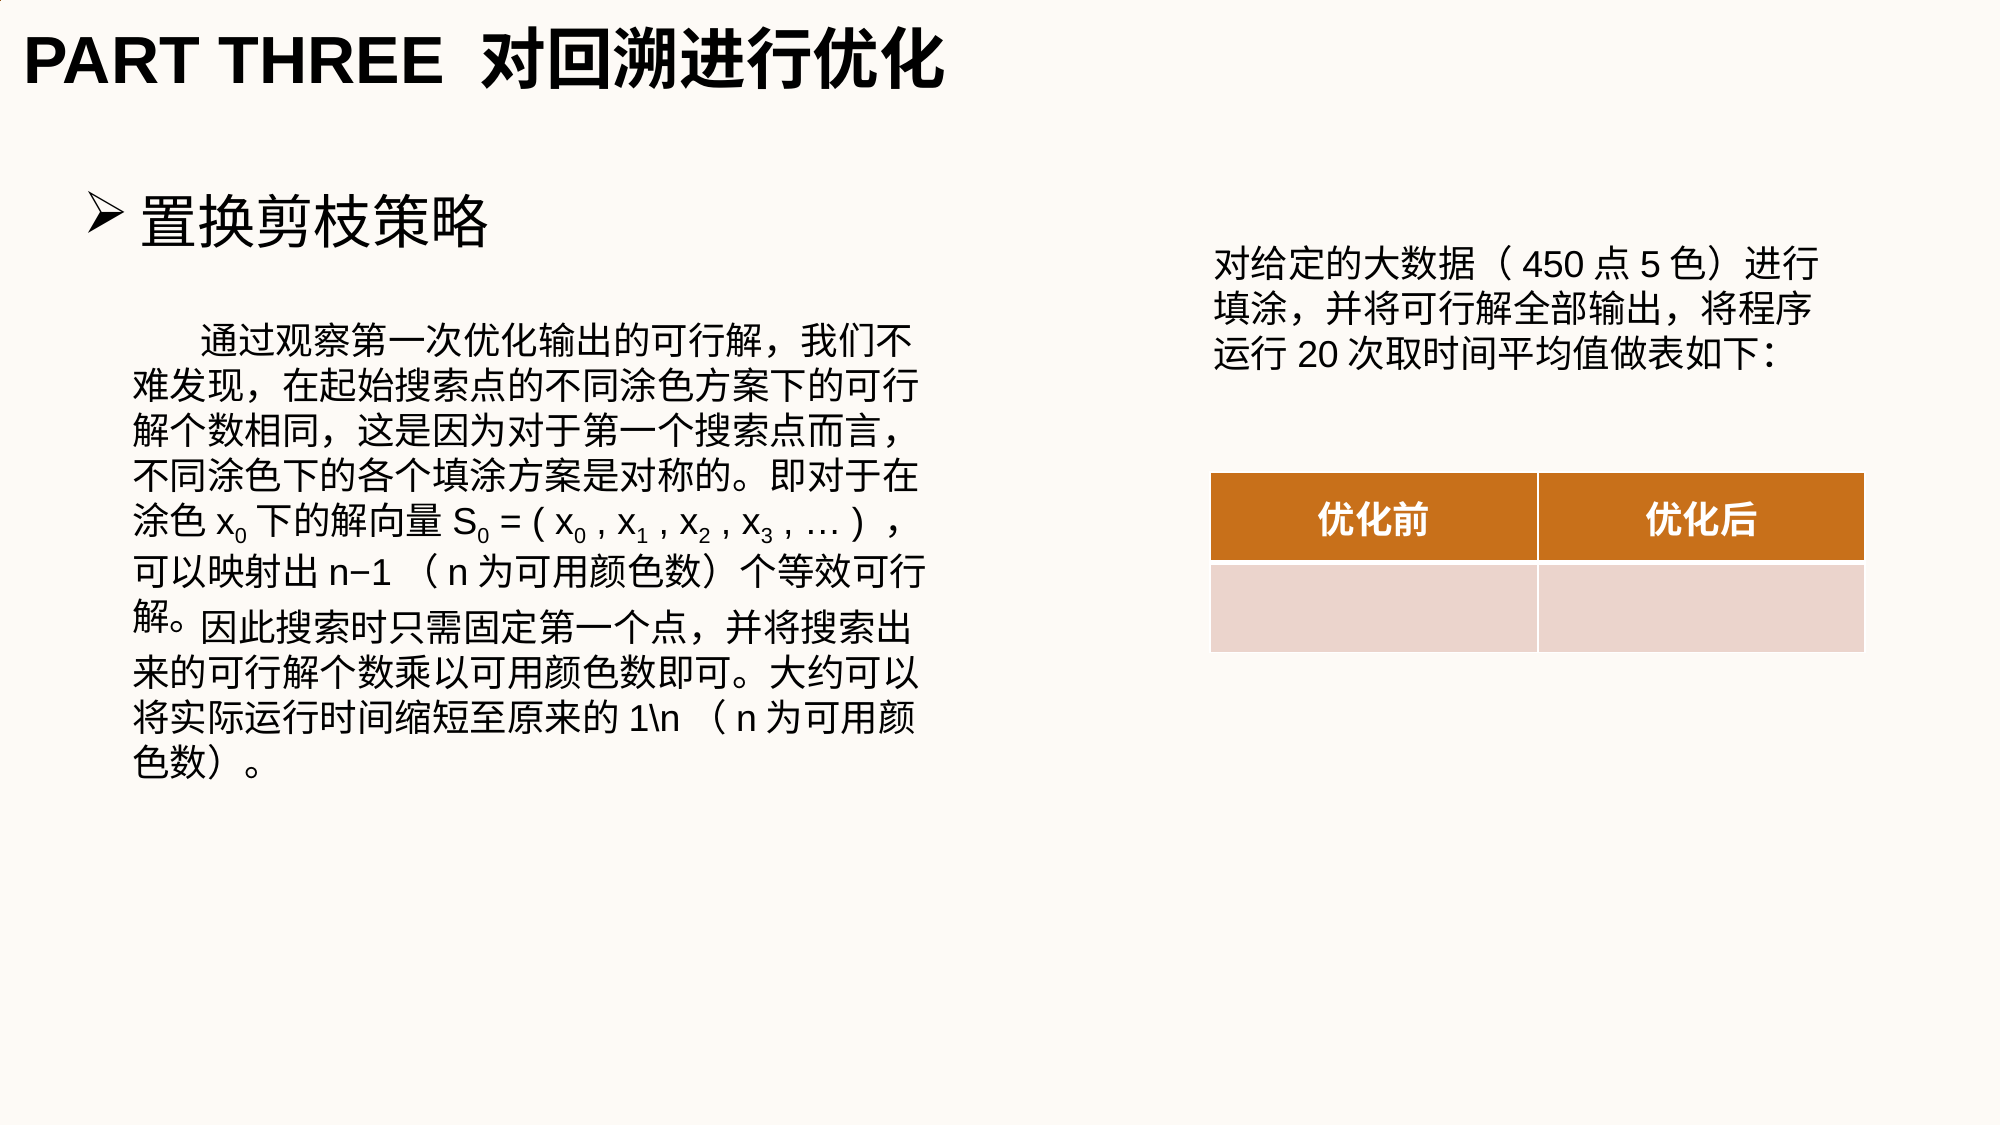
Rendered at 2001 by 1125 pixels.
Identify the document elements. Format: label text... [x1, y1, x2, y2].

table_header 优化前 [1211, 473, 1537, 560]
text_box PART THREE 对回溯进行优化 [8, 9, 962, 105]
text_box 通过观察第一次优化输出的可行解，我们不难发现，在起始搜索点的不同涂色方案下的可行解个数相同，这是因为对于第一个搜索点而言，不同涂色下的各个填涂方案是对称的。即对于在涂色x0下的解向量S0 = ( x0 , x1 , x2 , x3 , … ) ，可以映射出n−1（n为可用颜色数）个等效可行解。 [117, 309, 956, 596]
table_cell [1539, 565, 1864, 652]
table_cell [1211, 565, 1537, 652]
text_box 对给定的大数据（450点5色）进行填涂，并将可行解全部输出，将程序运行20次取时间平均值做表如下： [1198, 232, 1866, 383]
text_box 置换剪枝策略 [68, 177, 735, 263]
text_box 因此搜索时只需固定第一个点，并将搜索出来的可行解个数乘以可用颜色数即可。大约可以将实际运行时间缩短至原来的1\n（n为可用颜色数）。 [117, 596, 956, 837]
table_header 优化后 [1539, 473, 1864, 560]
